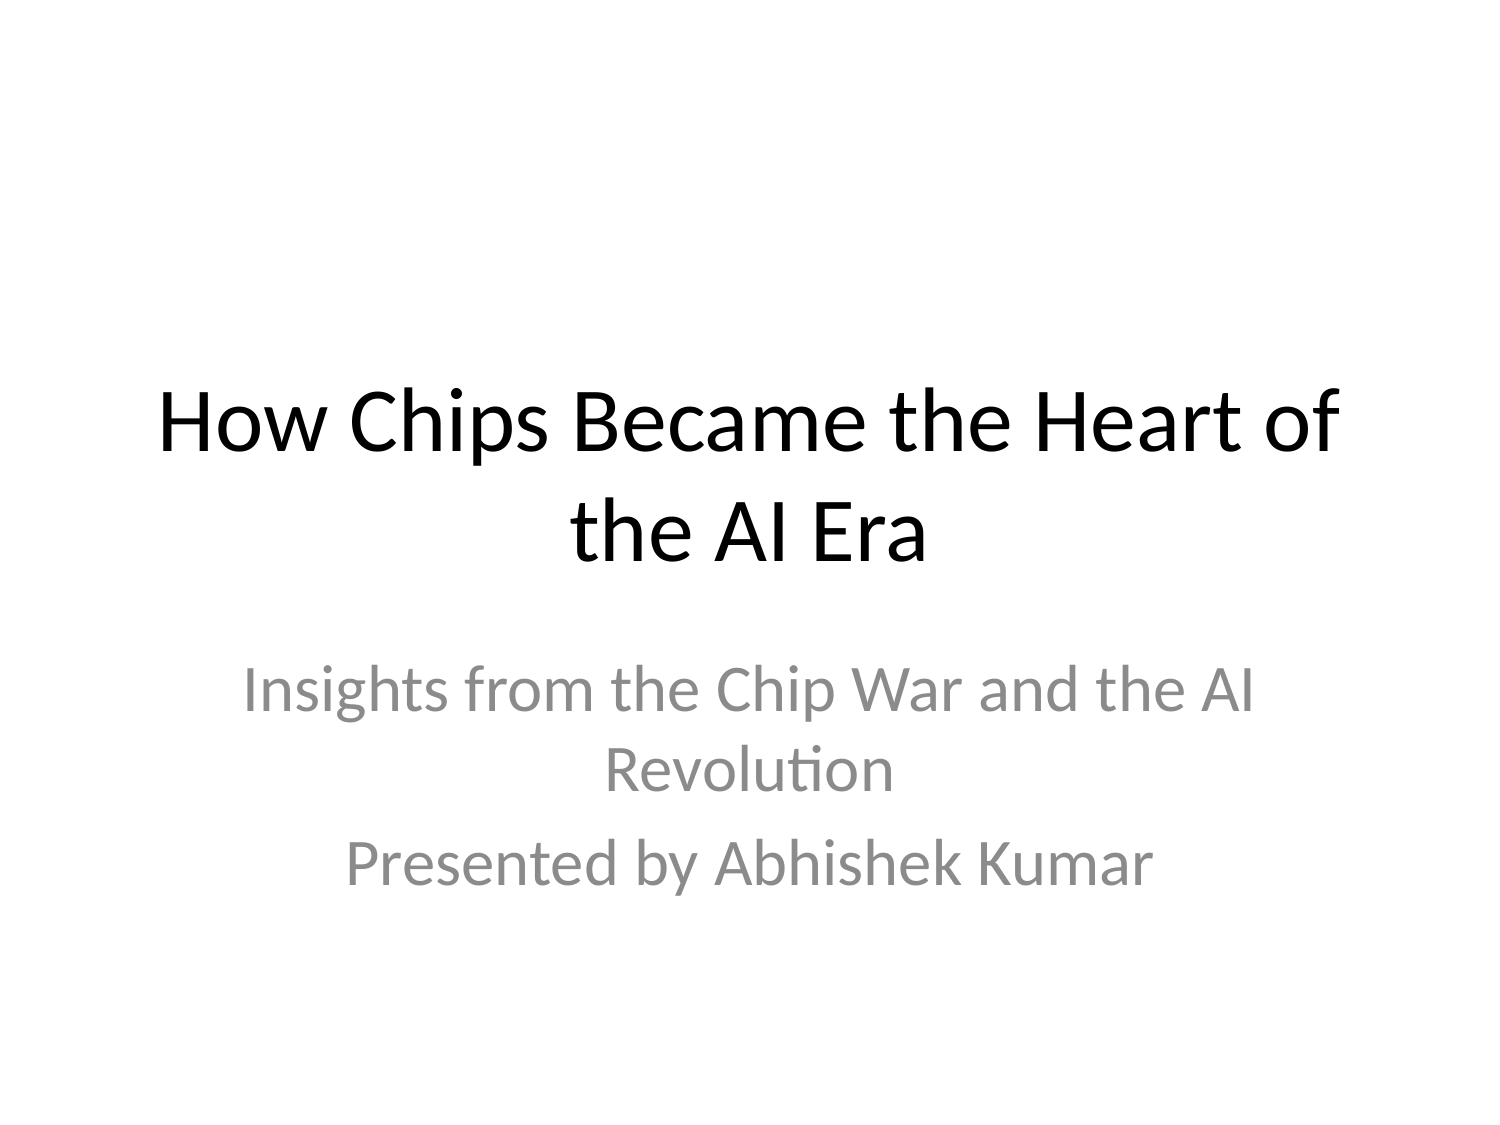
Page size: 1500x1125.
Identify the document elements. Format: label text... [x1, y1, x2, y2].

subtitle Insights from the Chip War and the AI Revolution Presented by Abhishek Kumar [225, 637, 1275, 925]
title How Chips Became the Heart of the AI Era [112, 349, 1388, 591]
